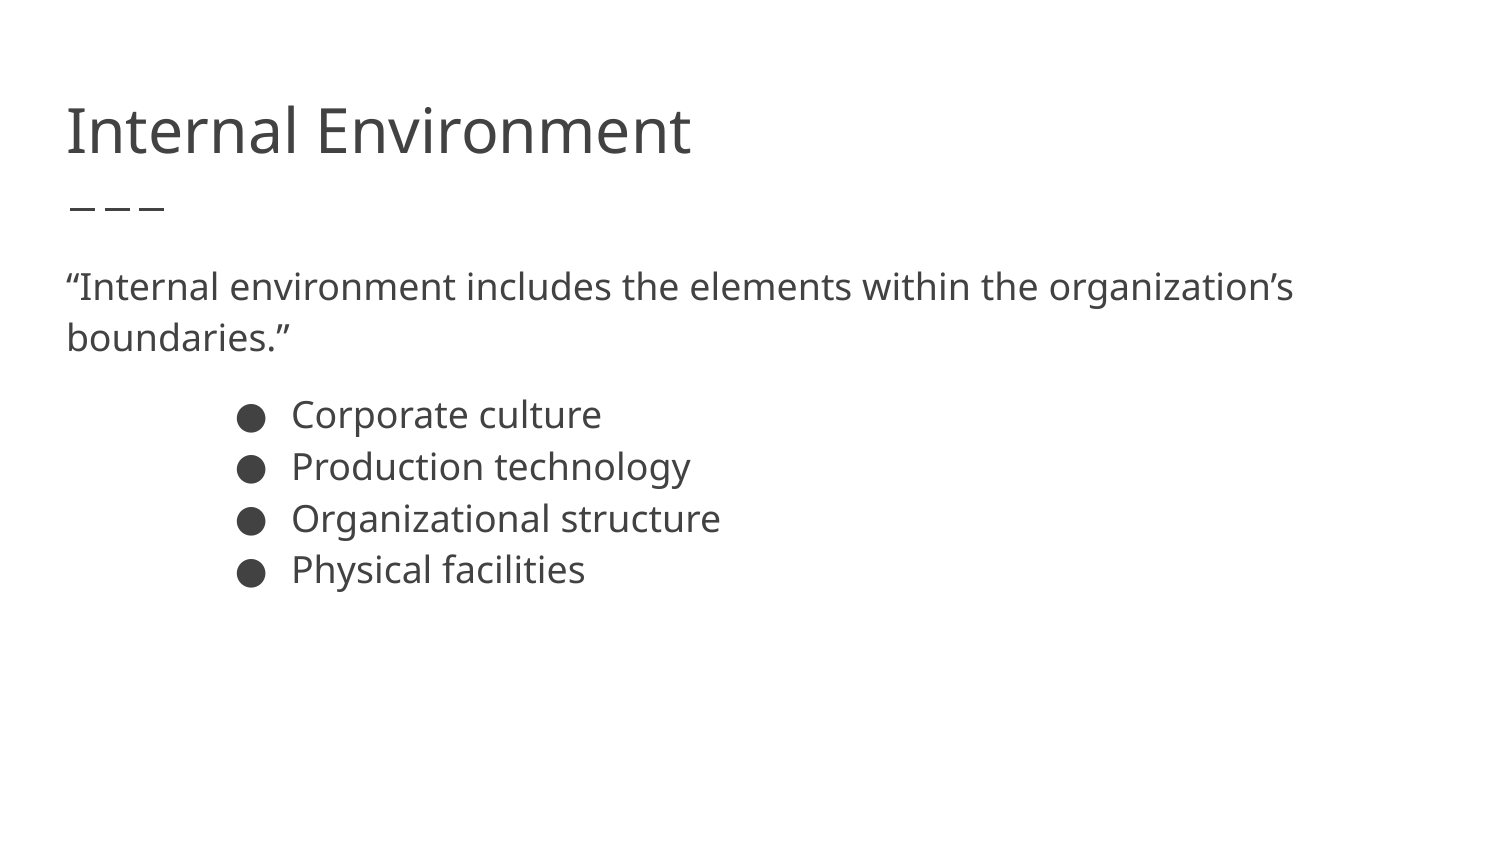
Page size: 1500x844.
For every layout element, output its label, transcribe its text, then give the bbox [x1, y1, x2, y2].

list “Internal environment includes the elements within the organization’s boundaries.” Corporate culture Production technology Organizational structure Physical facilities [51, 240, 1349, 750]
title Internal Environment [51, 61, 1449, 182]
